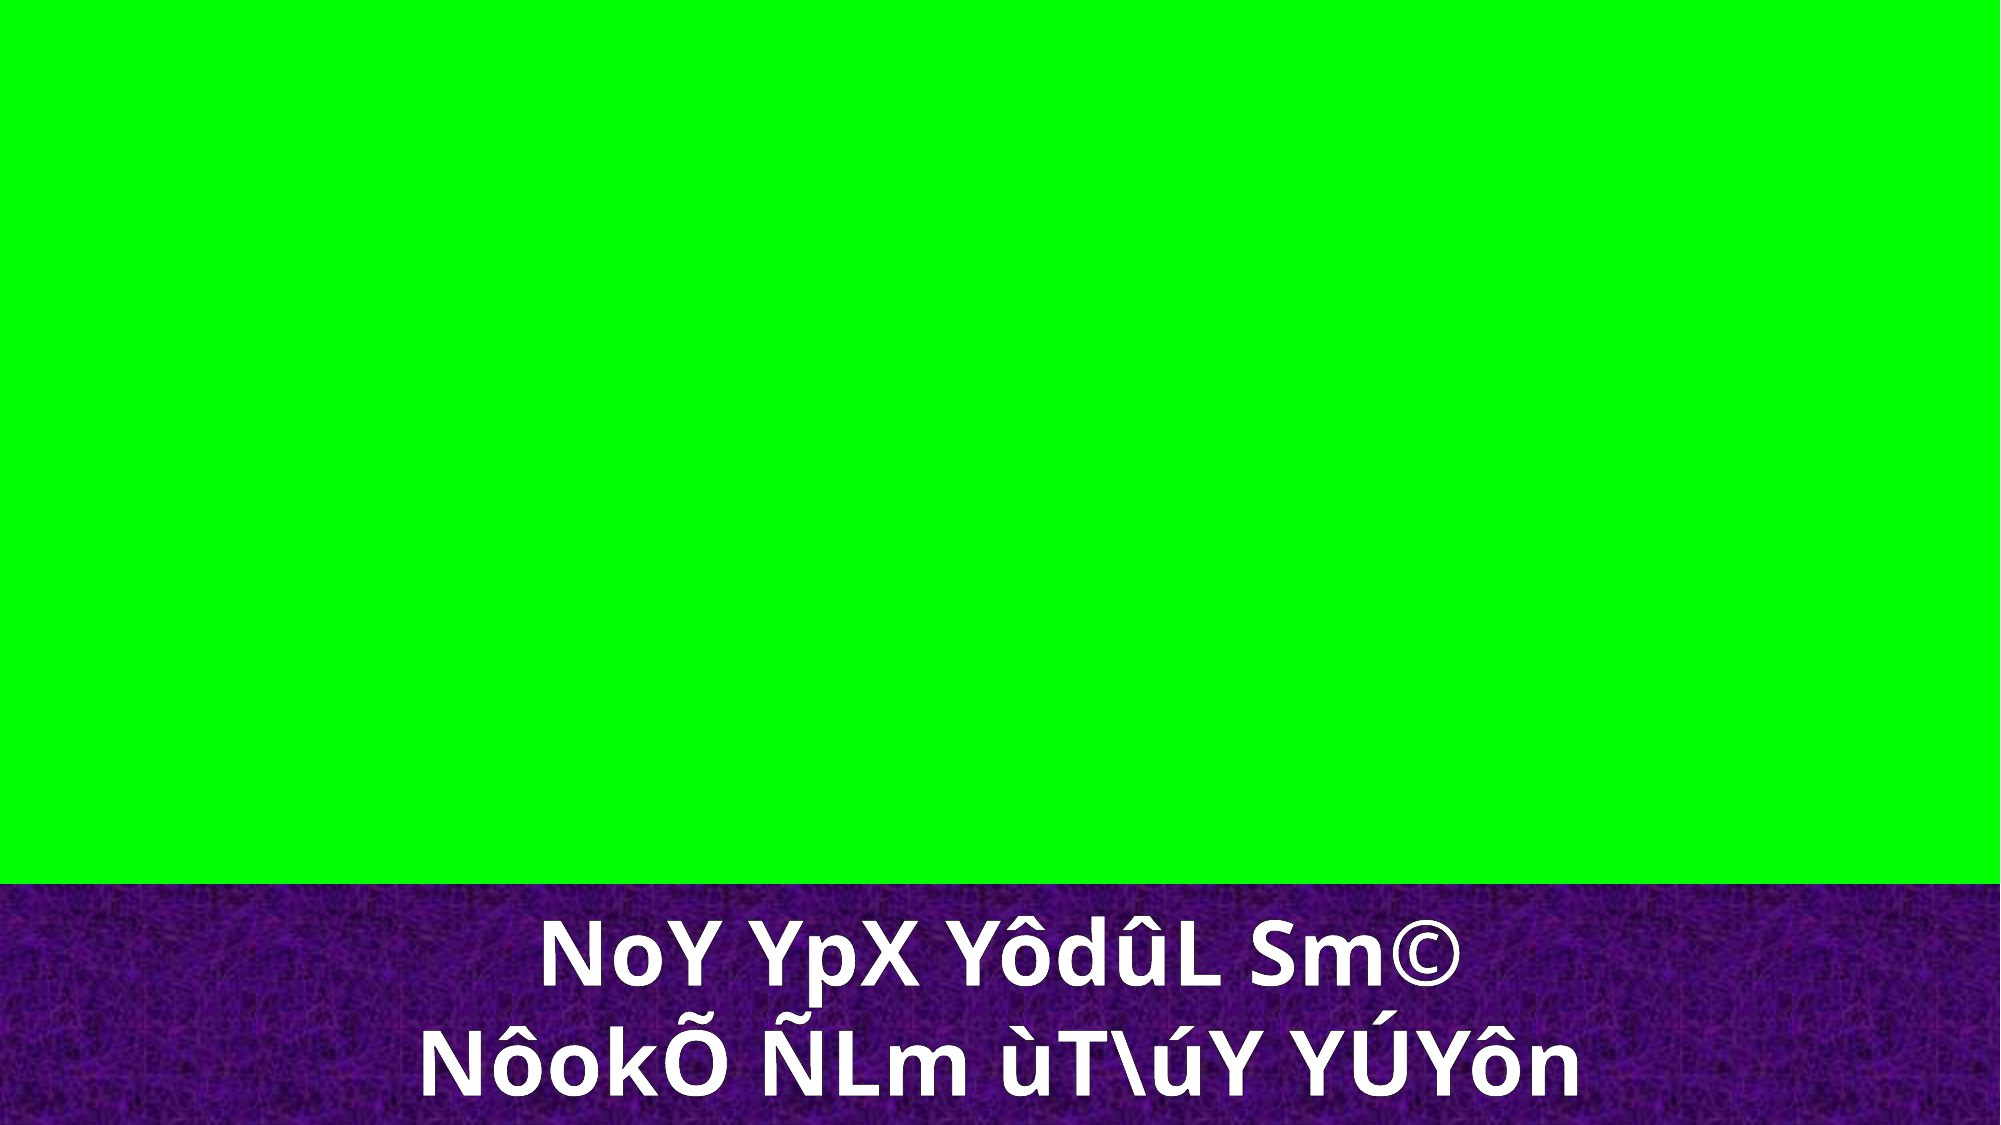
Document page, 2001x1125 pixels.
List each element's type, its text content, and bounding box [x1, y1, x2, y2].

text_box NoY YpX YôdûL Sm© NôokÕ ÑLm ùT\úY YÚYôn [0, 886, 2000, 1122]
